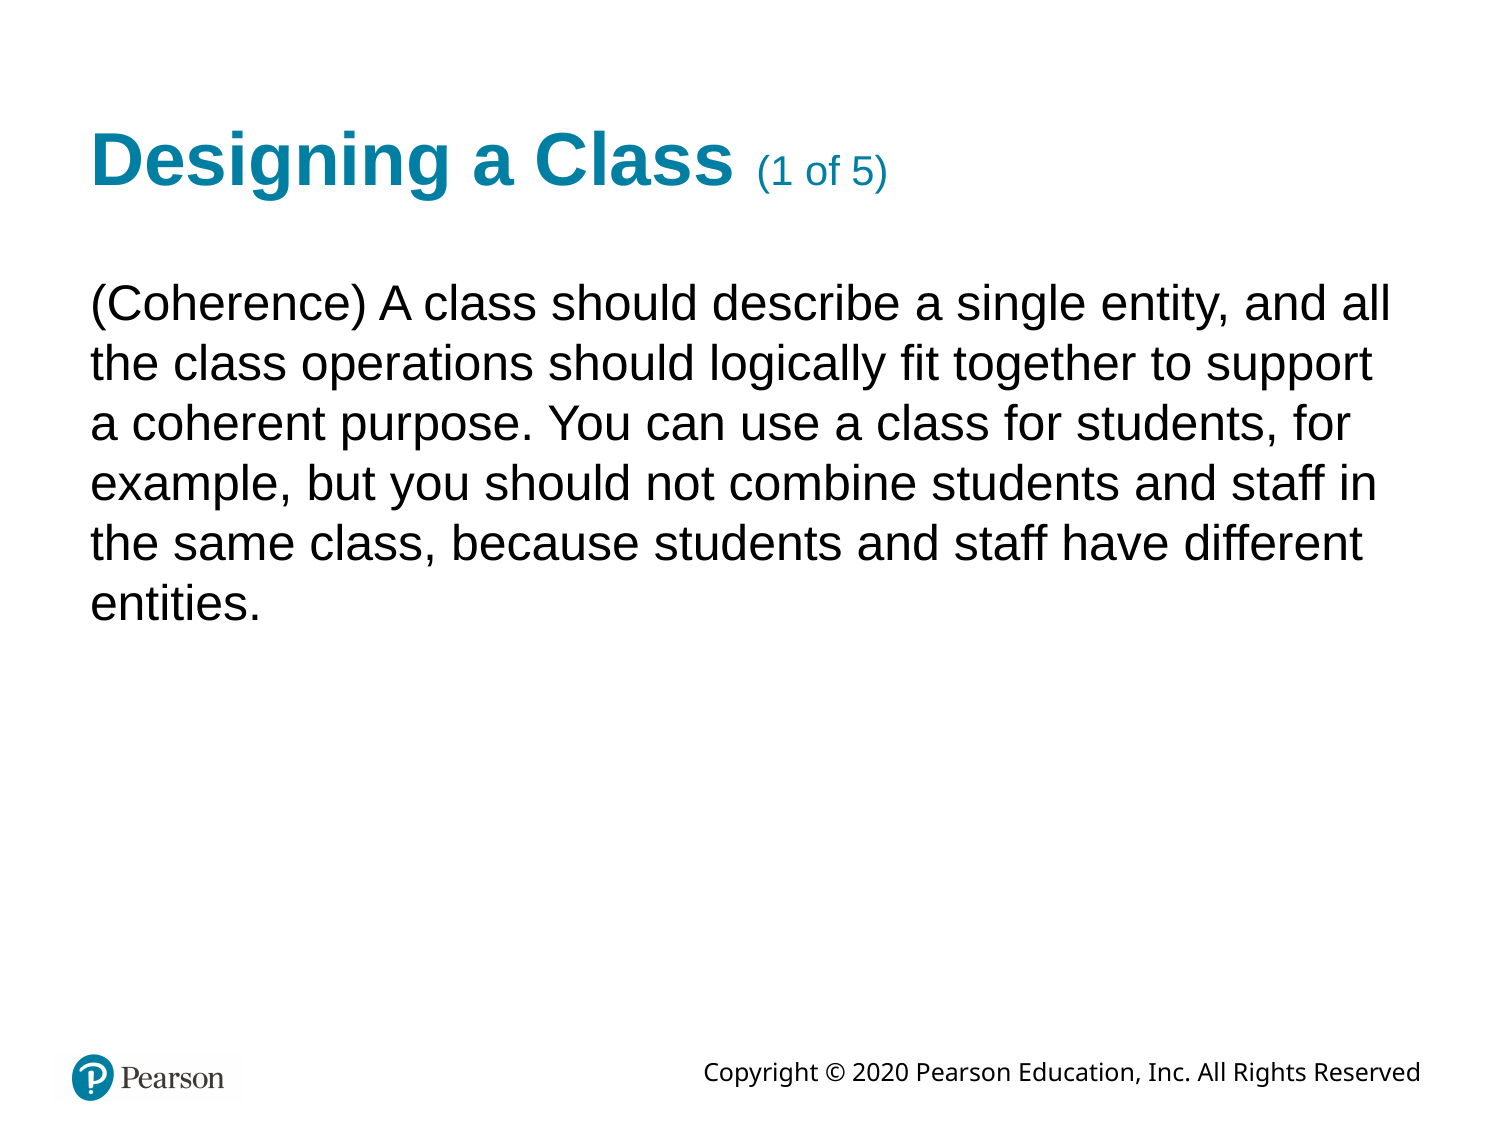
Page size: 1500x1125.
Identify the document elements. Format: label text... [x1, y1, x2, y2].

title Designing a Class (1 of 5) [75, 35, 1425, 216]
list (Coherence) A class should describe a single entity, and all the class operations should logically fit together to support a coherent purpose. You can use a class for students, for example, but you should not combine students and staff in the same class, because students and staff have different entities. [75, 255, 1426, 753]
picture [51, 1053, 245, 1102]
